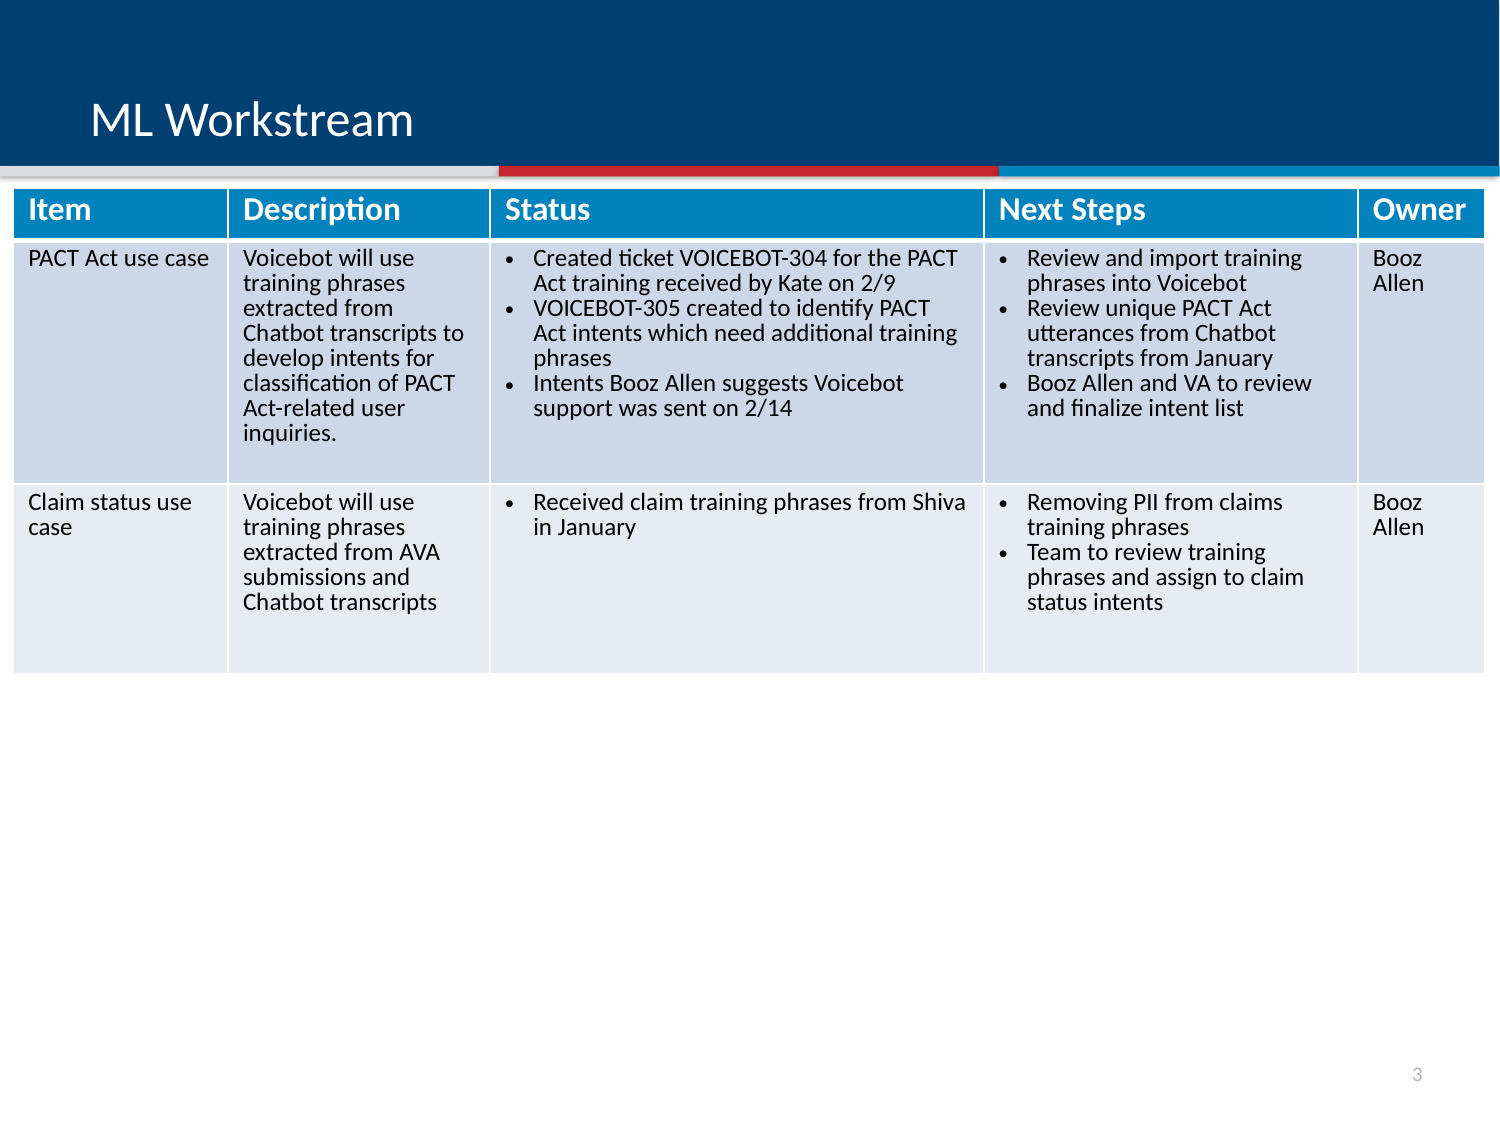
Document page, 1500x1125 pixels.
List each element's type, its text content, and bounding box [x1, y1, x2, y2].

table_cell Claim status use case [14, 485, 227, 673]
table_header Owner [1359, 189, 1484, 238]
slide_number 2 [1382, 1042, 1423, 1103]
table_cell Created ticket VOICEBOT-304 for the PACT Act training received by Kate on 2/9 VOICEBOT-305 created to identify PACT Act intents which need additional training phrases Intents Booz Allen suggests Voicebot support was sent on 2/14 [491, 243, 983, 483]
table_cell Booz Allen [1359, 485, 1484, 673]
table_header Next Steps [985, 189, 1357, 238]
table_cell Removing PII from claims training phrases Team to review training phrases and assign to claim status intents [985, 485, 1357, 673]
table_cell Review and import training phrases into Voicebot Review unique PACT Act utterances from Chatbot transcripts from January Booz Allen and VA to review and finalize intent list [985, 243, 1357, 483]
table_cell PACT Act use case [14, 243, 227, 483]
title ML Workstream [75, 20, 1425, 154]
table_header Item [14, 189, 227, 238]
table_cell Received claim training phrases from Shiva in January [491, 485, 983, 673]
table_cell Booz Allen [1359, 243, 1484, 483]
table_cell Voicebot will use training phrases extracted from Chatbot transcripts to develop intents for classification of PACT Act-related user inquiries. [229, 243, 489, 483]
table_header Status [491, 189, 983, 238]
table_header Description [229, 189, 489, 238]
table_cell Voicebot will use training phrases extracted from AVA submissions and Chatbot transcripts [229, 485, 489, 673]
